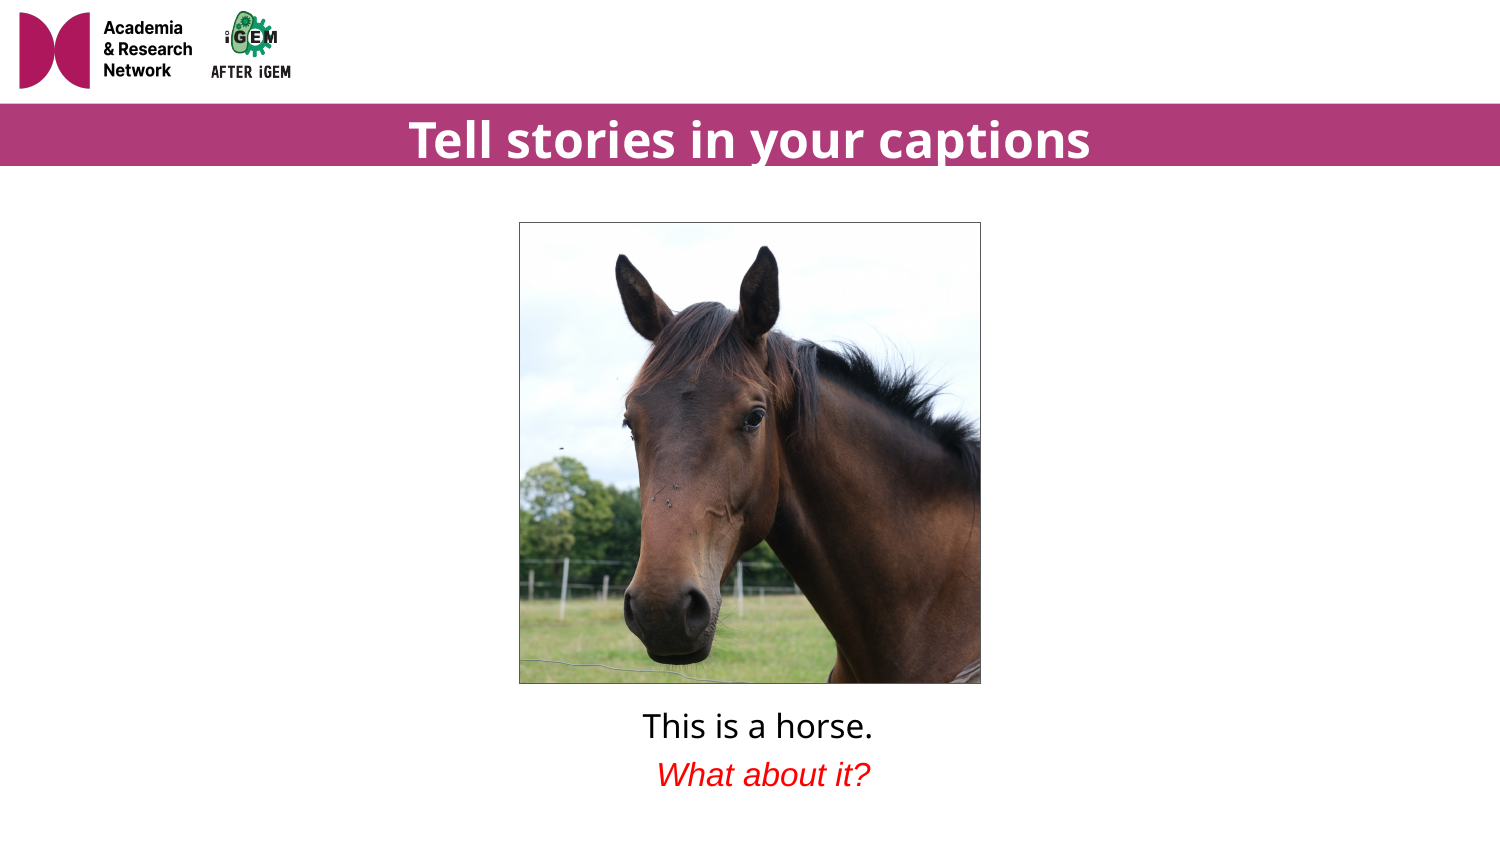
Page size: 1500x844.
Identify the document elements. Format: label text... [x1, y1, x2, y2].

picture [519, 222, 981, 685]
title Tell stories in your captions [51, 86, 1449, 184]
text_box What about it? [641, 745, 886, 801]
text_box This is a horse. [466, 683, 1034, 760]
picture [15, 0, 299, 92]
